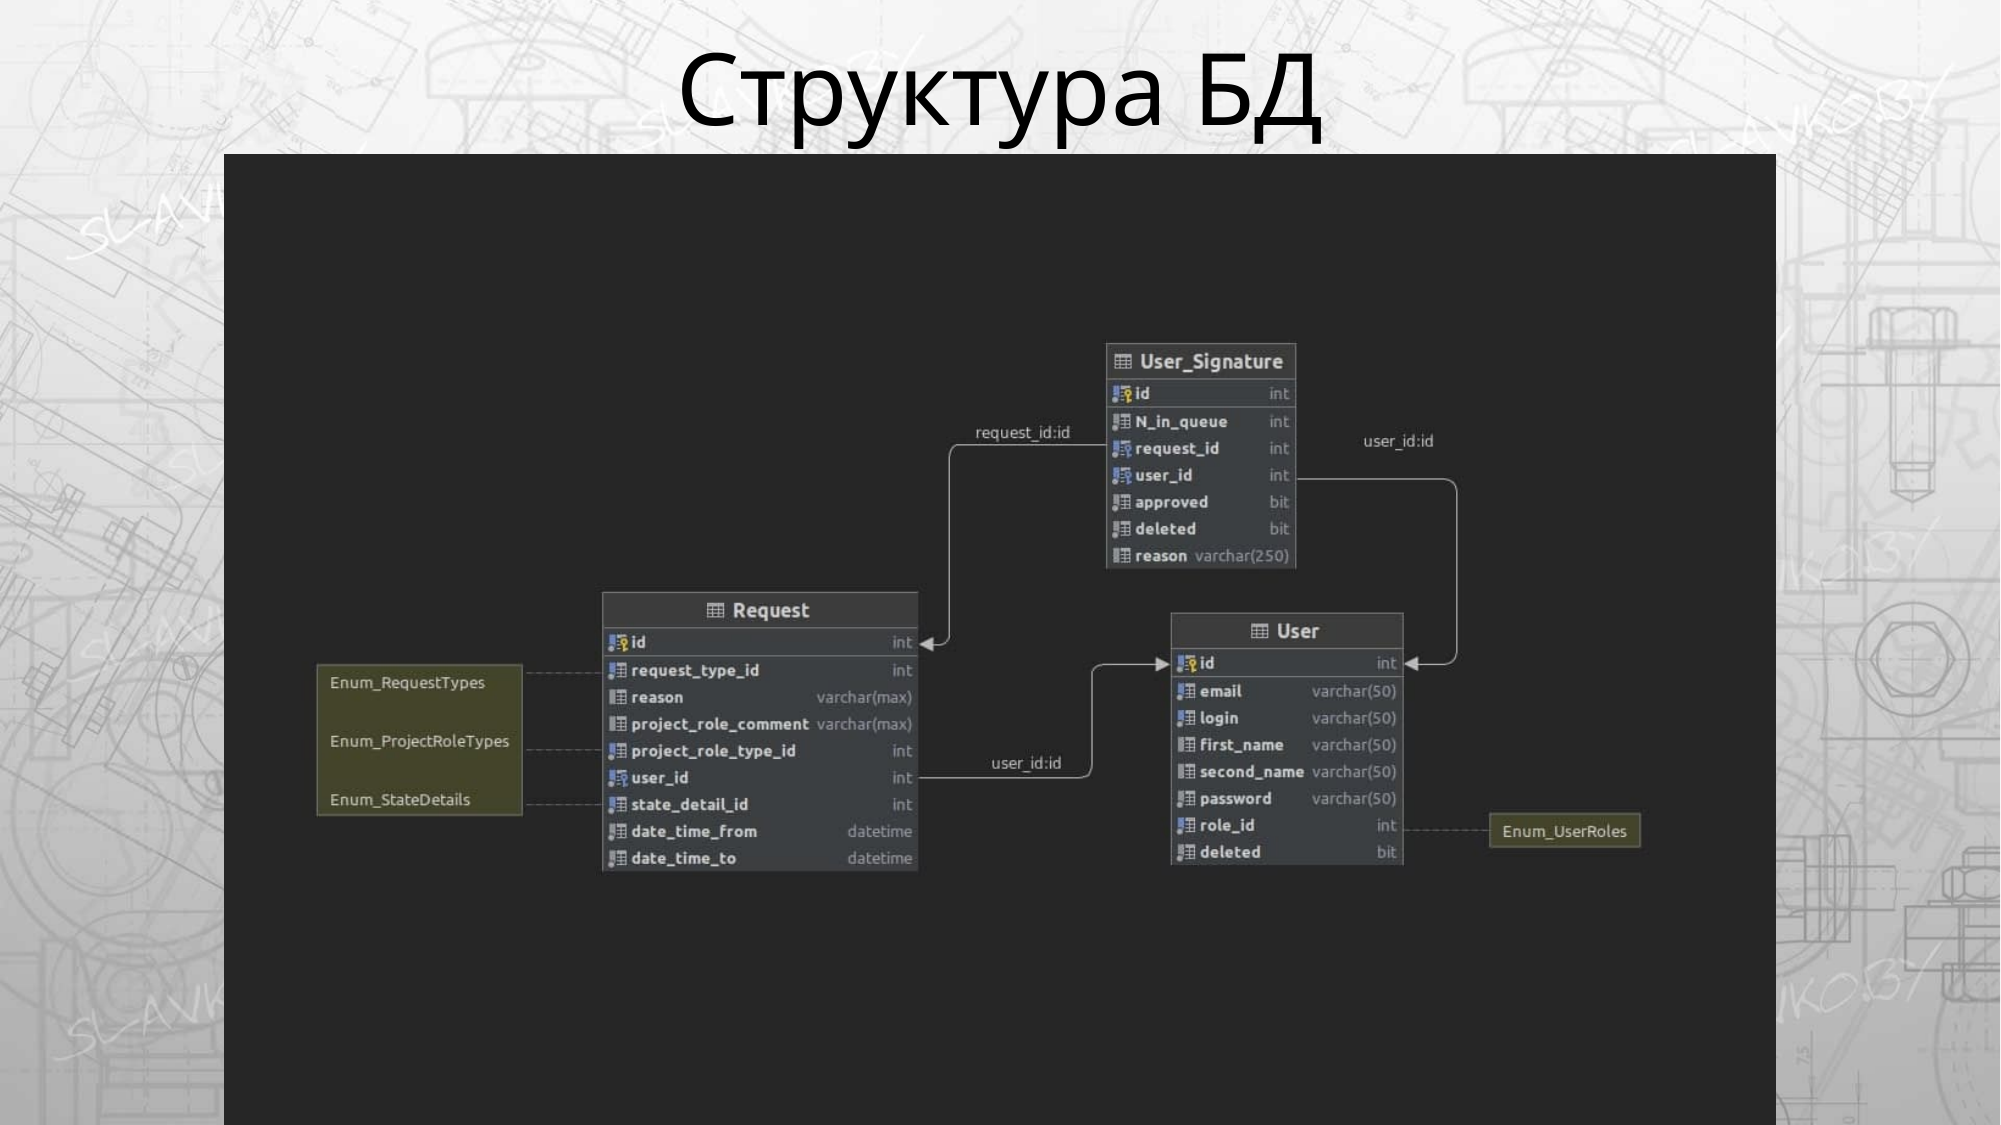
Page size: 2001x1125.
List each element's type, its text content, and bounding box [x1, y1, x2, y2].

picture [0, 0, 2001, 1125]
title Структура БД [249, 0, 1750, 154]
